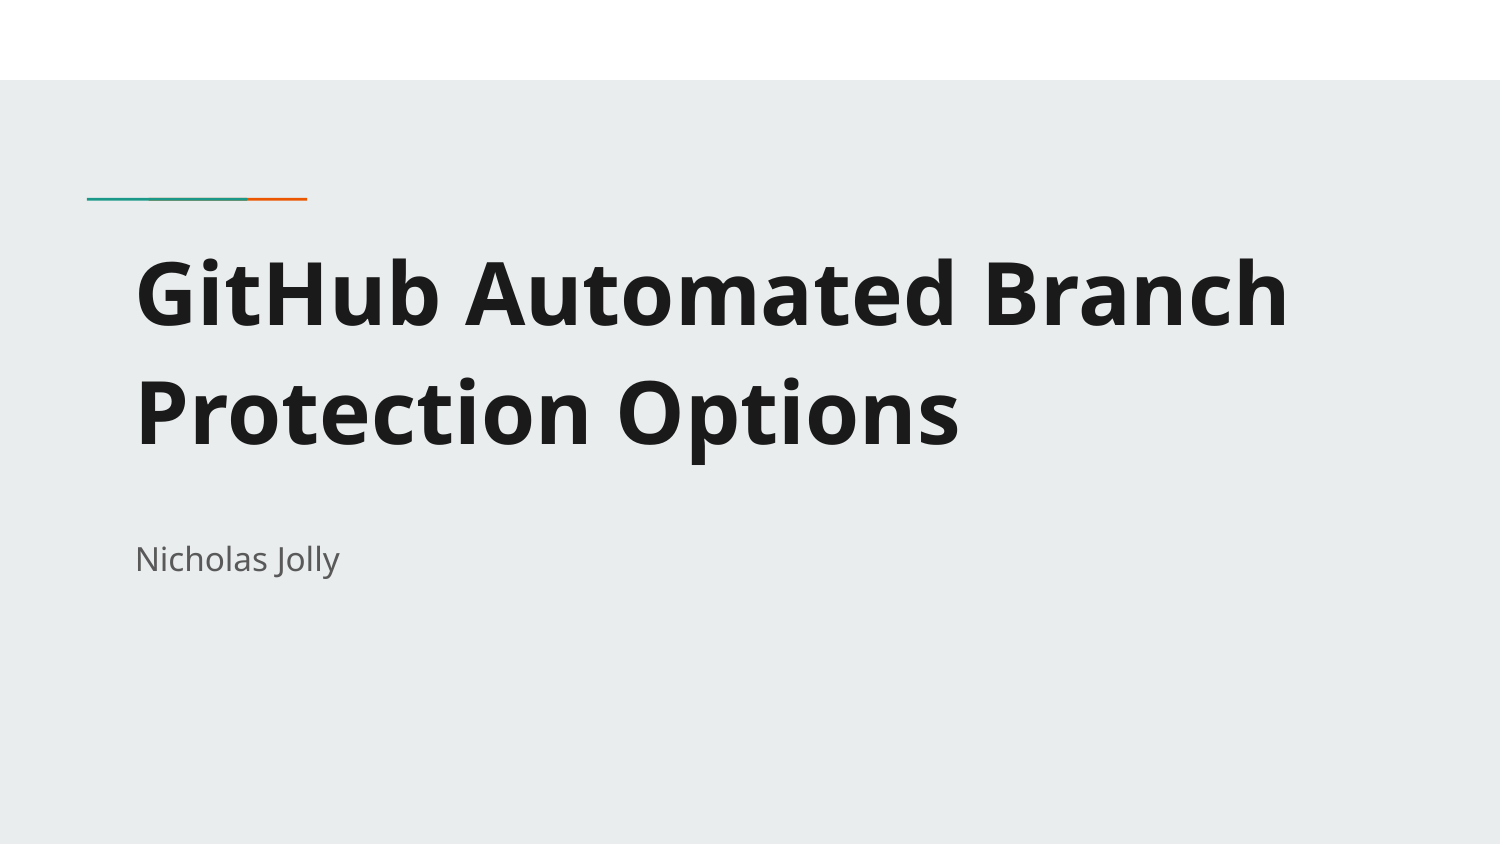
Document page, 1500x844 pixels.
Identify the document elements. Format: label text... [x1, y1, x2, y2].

title GitHub Automated Branch Protection Options [119, 216, 1381, 490]
subtitle Nicholas Jolly [119, 520, 1381, 610]
